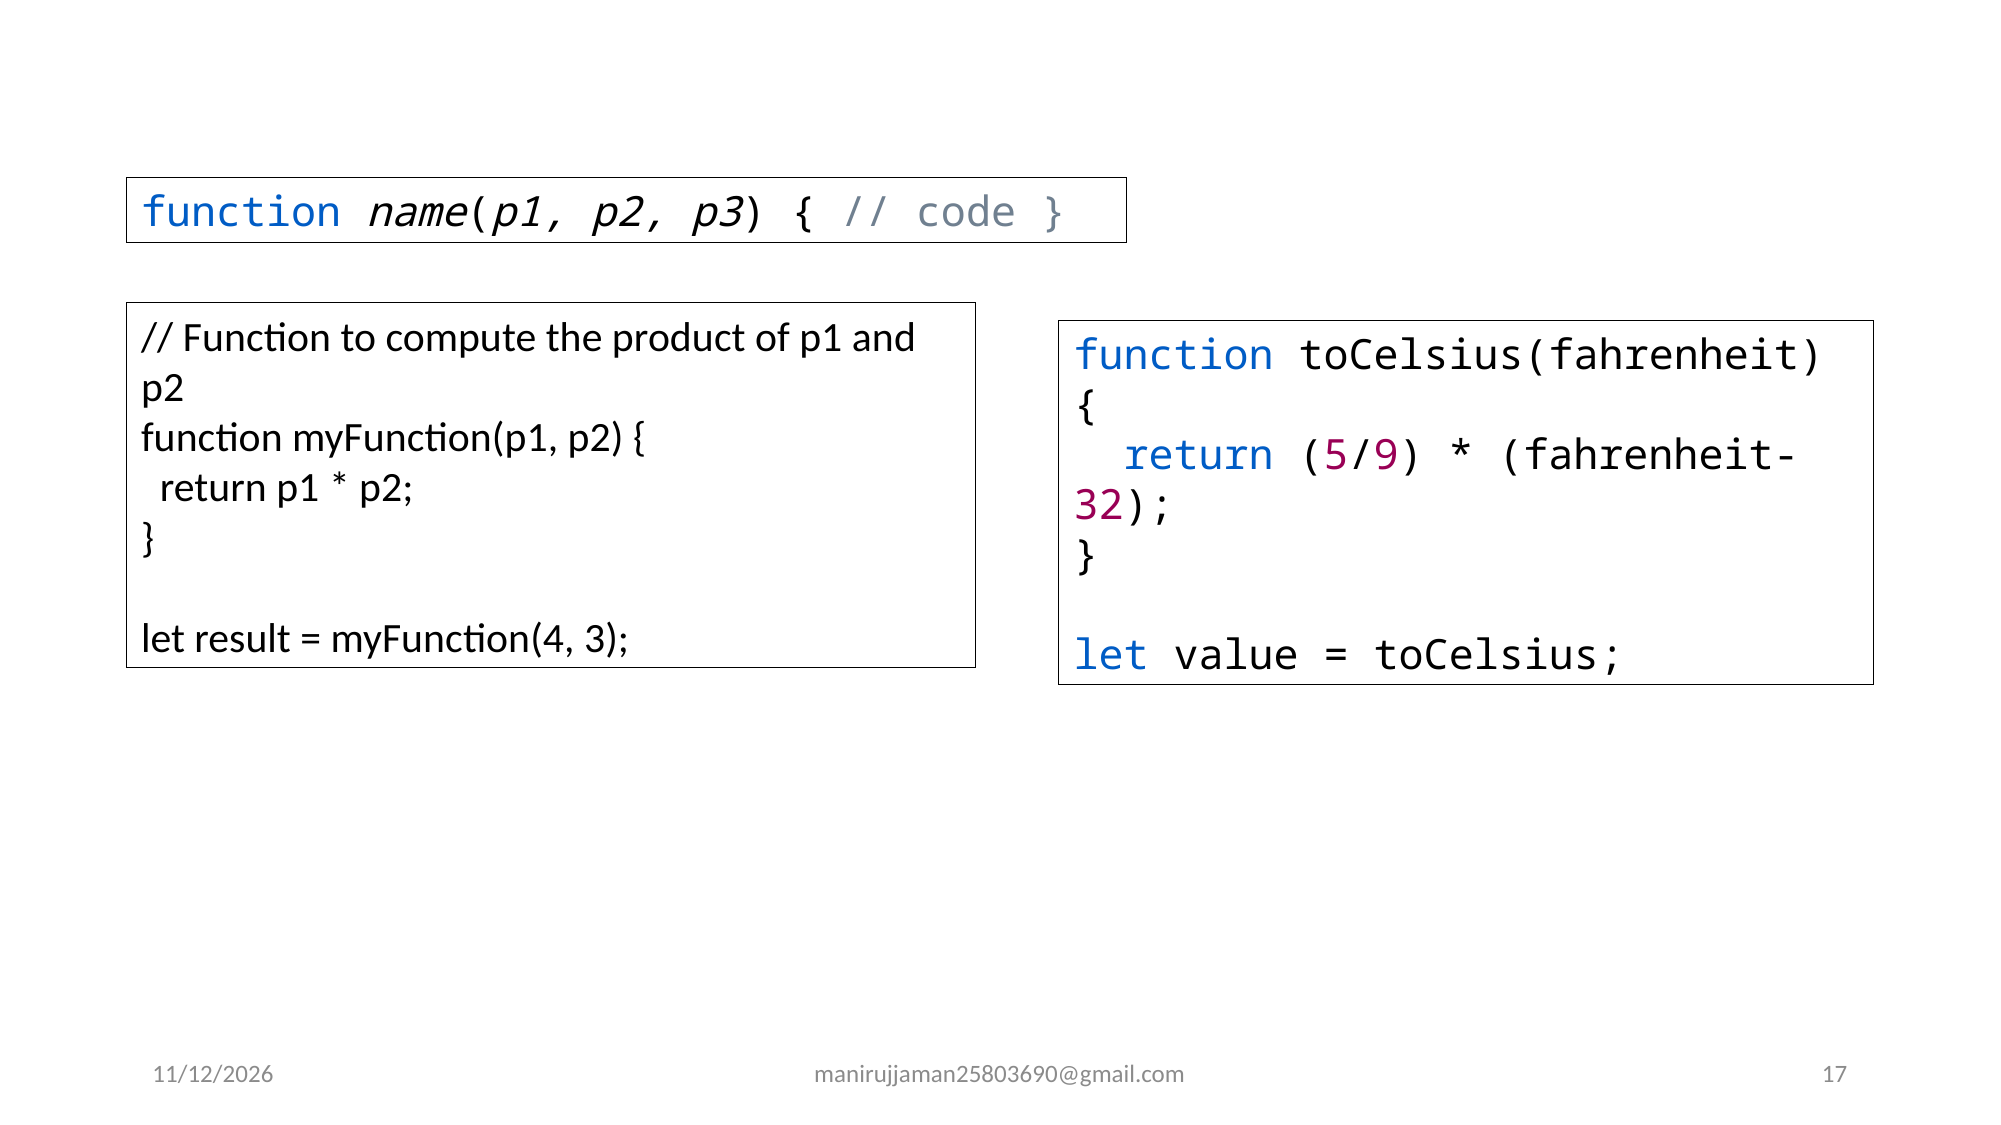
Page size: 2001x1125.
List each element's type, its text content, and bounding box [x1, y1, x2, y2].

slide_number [137, 1042, 588, 1103]
text_box // Function to compute the product of p1 and p2 function myFunction(p1, p2) { return p1 * p2; } let result = myFunction(4, 3); [126, 302, 976, 668]
footer manirujjaman25803690@gmail.com [662, 1042, 1338, 1103]
text_box function toCelsius(fahrenheit) { return (5/9) * (fahrenheit-32); } let value = toCelsius; [1058, 320, 1874, 685]
slide_number 17 [1412, 1042, 1863, 1103]
text_box function name(p1, p2, p3) { // code } [126, 177, 1127, 243]
